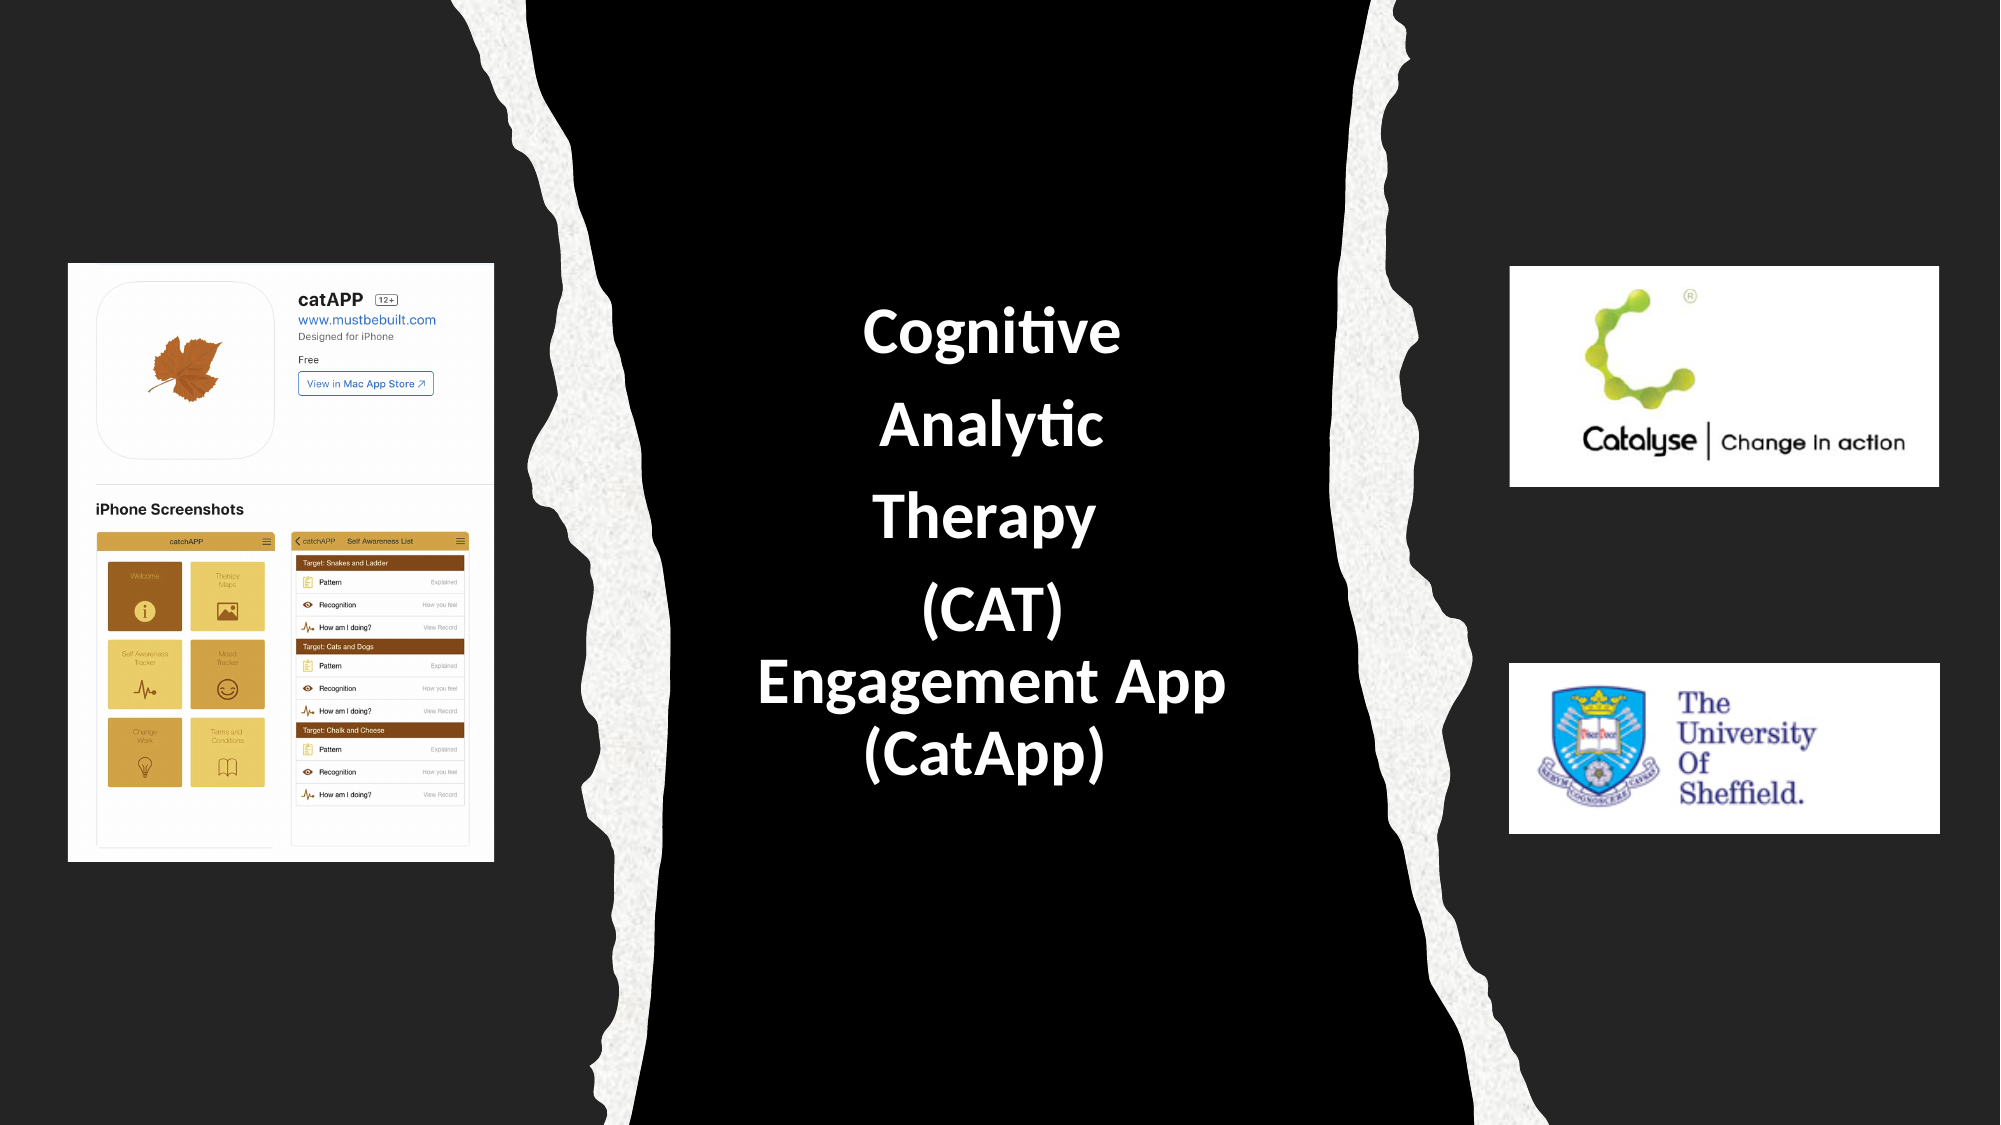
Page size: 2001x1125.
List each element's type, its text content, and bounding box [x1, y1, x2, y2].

subtitle Cognitive Analytic Therapy (CAT) Engagement App (CatApp) [704, 288, 1280, 563]
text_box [1329, 0, 2000, 1125]
picture [67, 263, 495, 862]
text_box [671, 0, 1329, 1125]
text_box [0, 0, 671, 1125]
picture [1509, 663, 1940, 834]
picture [1509, 266, 1940, 487]
